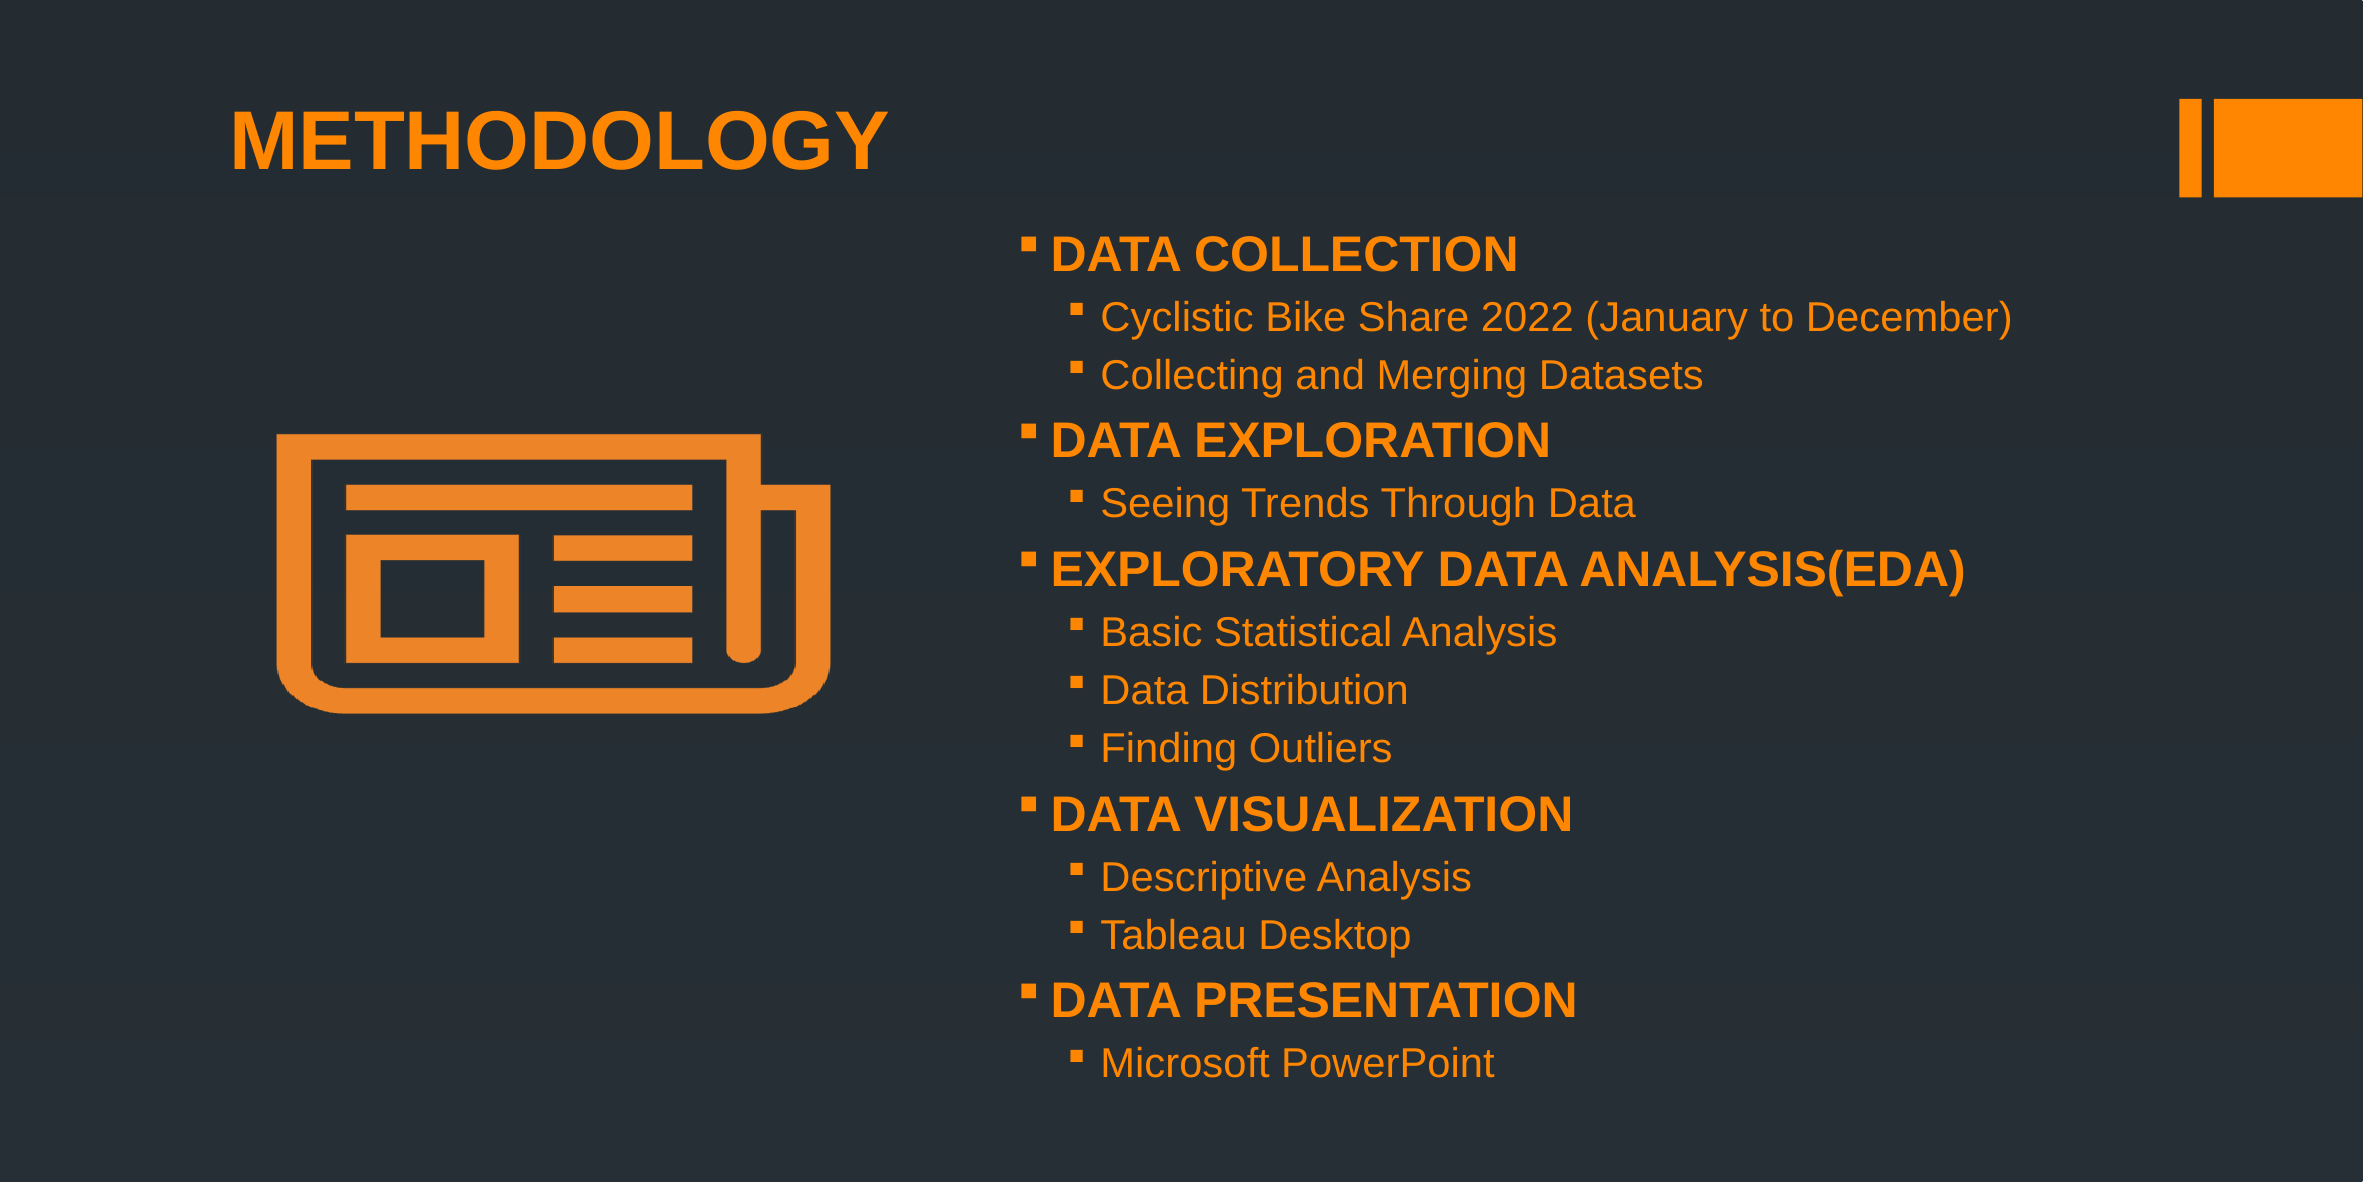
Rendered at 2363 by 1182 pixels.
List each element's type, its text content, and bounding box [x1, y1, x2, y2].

list DATA COLLECTION Cyclistic Bike Share 2022 (January to December) Collecting and Merging Datasets DATA EXPLORATION Seeing Trends Through Data EXPLORATORY DATA ANALYSIS(EDA) Basic Statistical Analysis Data Distribution Finding Outliers DATA VISUALIZATION Descriptive Analysis Tableau Desktop DATA PRESENTATION Microsoft PowerPoint [992, 212, 2150, 1123]
title METHODOLOGY [212, 94, 2103, 195]
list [222, 342, 887, 830]
